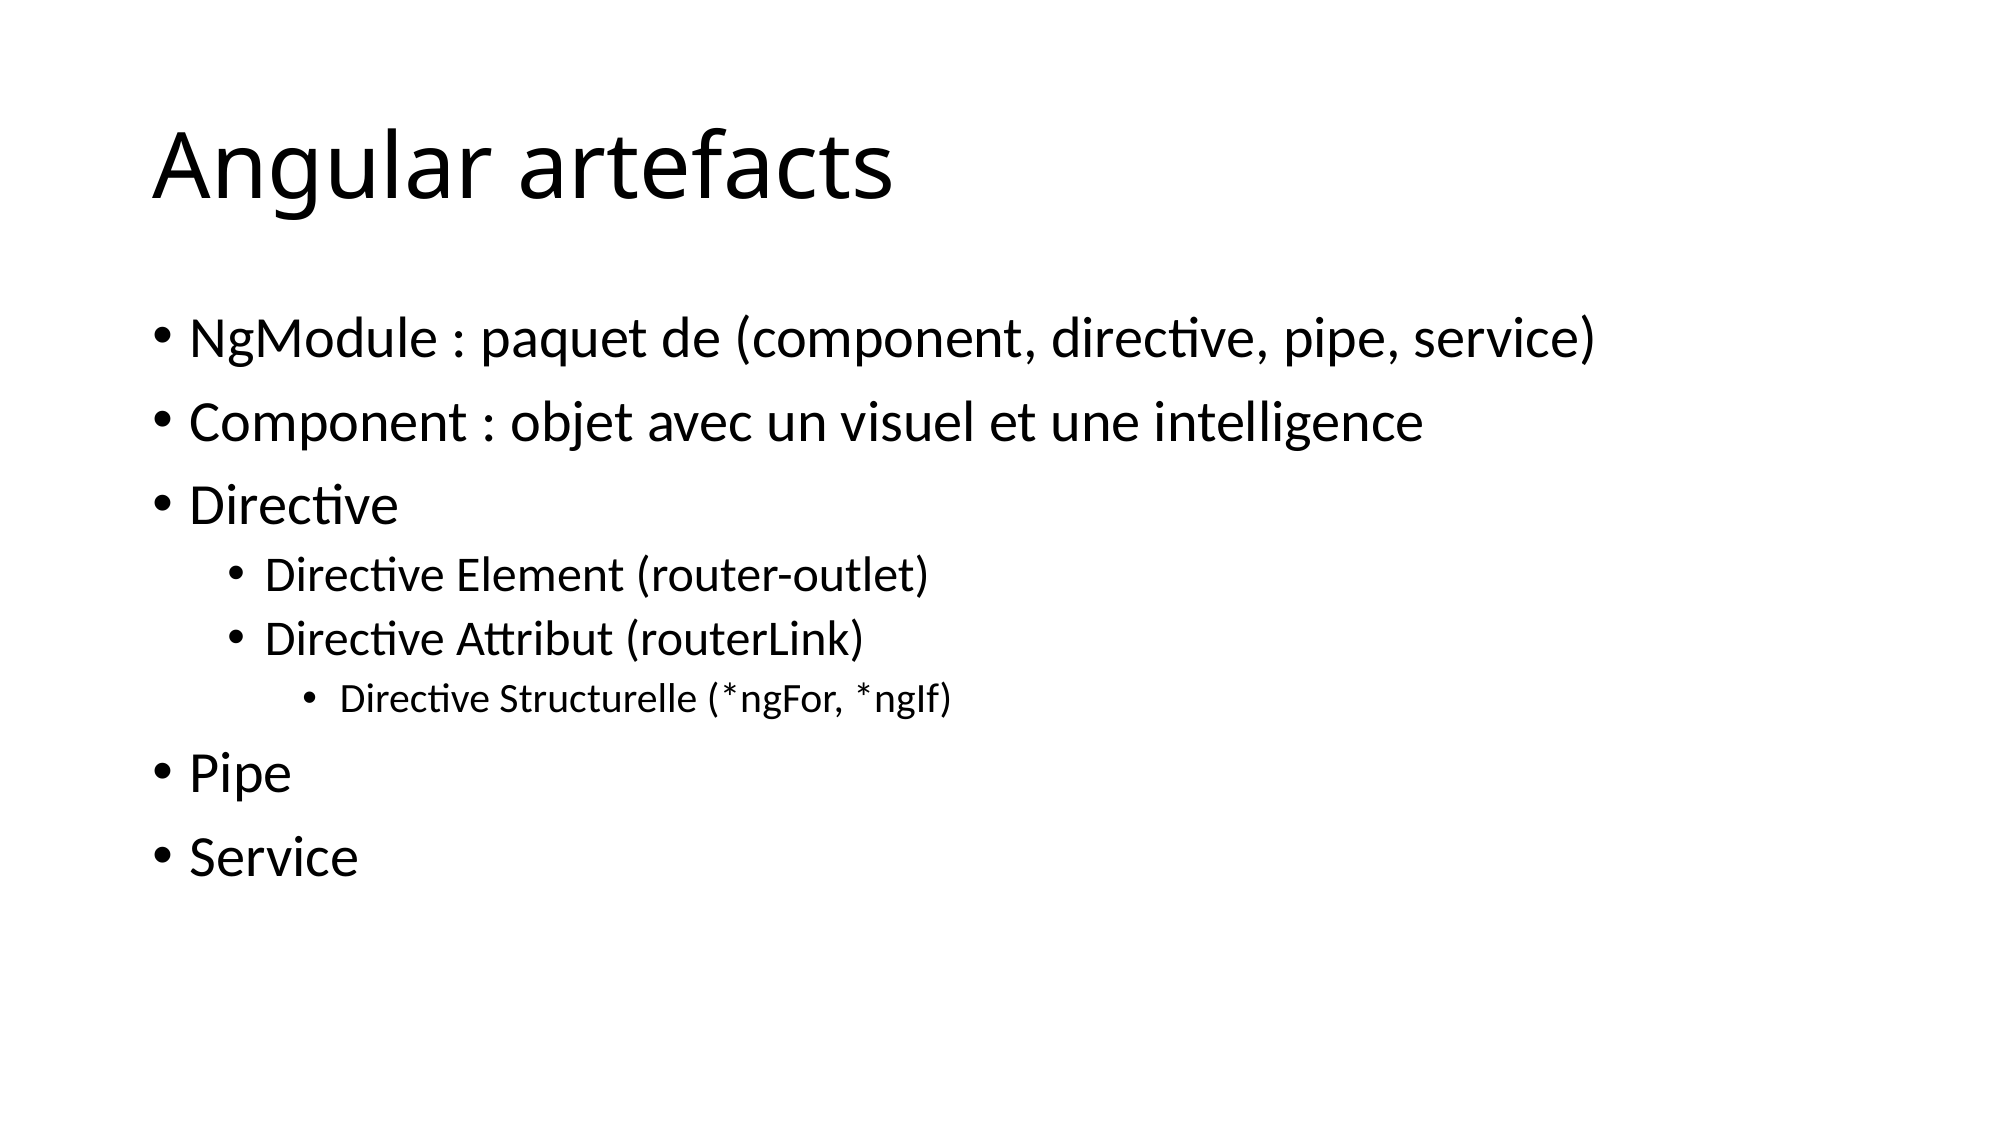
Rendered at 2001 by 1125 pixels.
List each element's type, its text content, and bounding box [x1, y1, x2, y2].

list NgModule : paquet de (component, directive, pipe, service) Component : objet avec un visuel et une intelligence Directive Directive Element (router-outlet) Directive Attribut (routerLink) Directive Structurelle (*ngFor, *ngIf) Pipe Service [137, 299, 1863, 1014]
title Angular artefacts [137, 59, 1863, 278]
